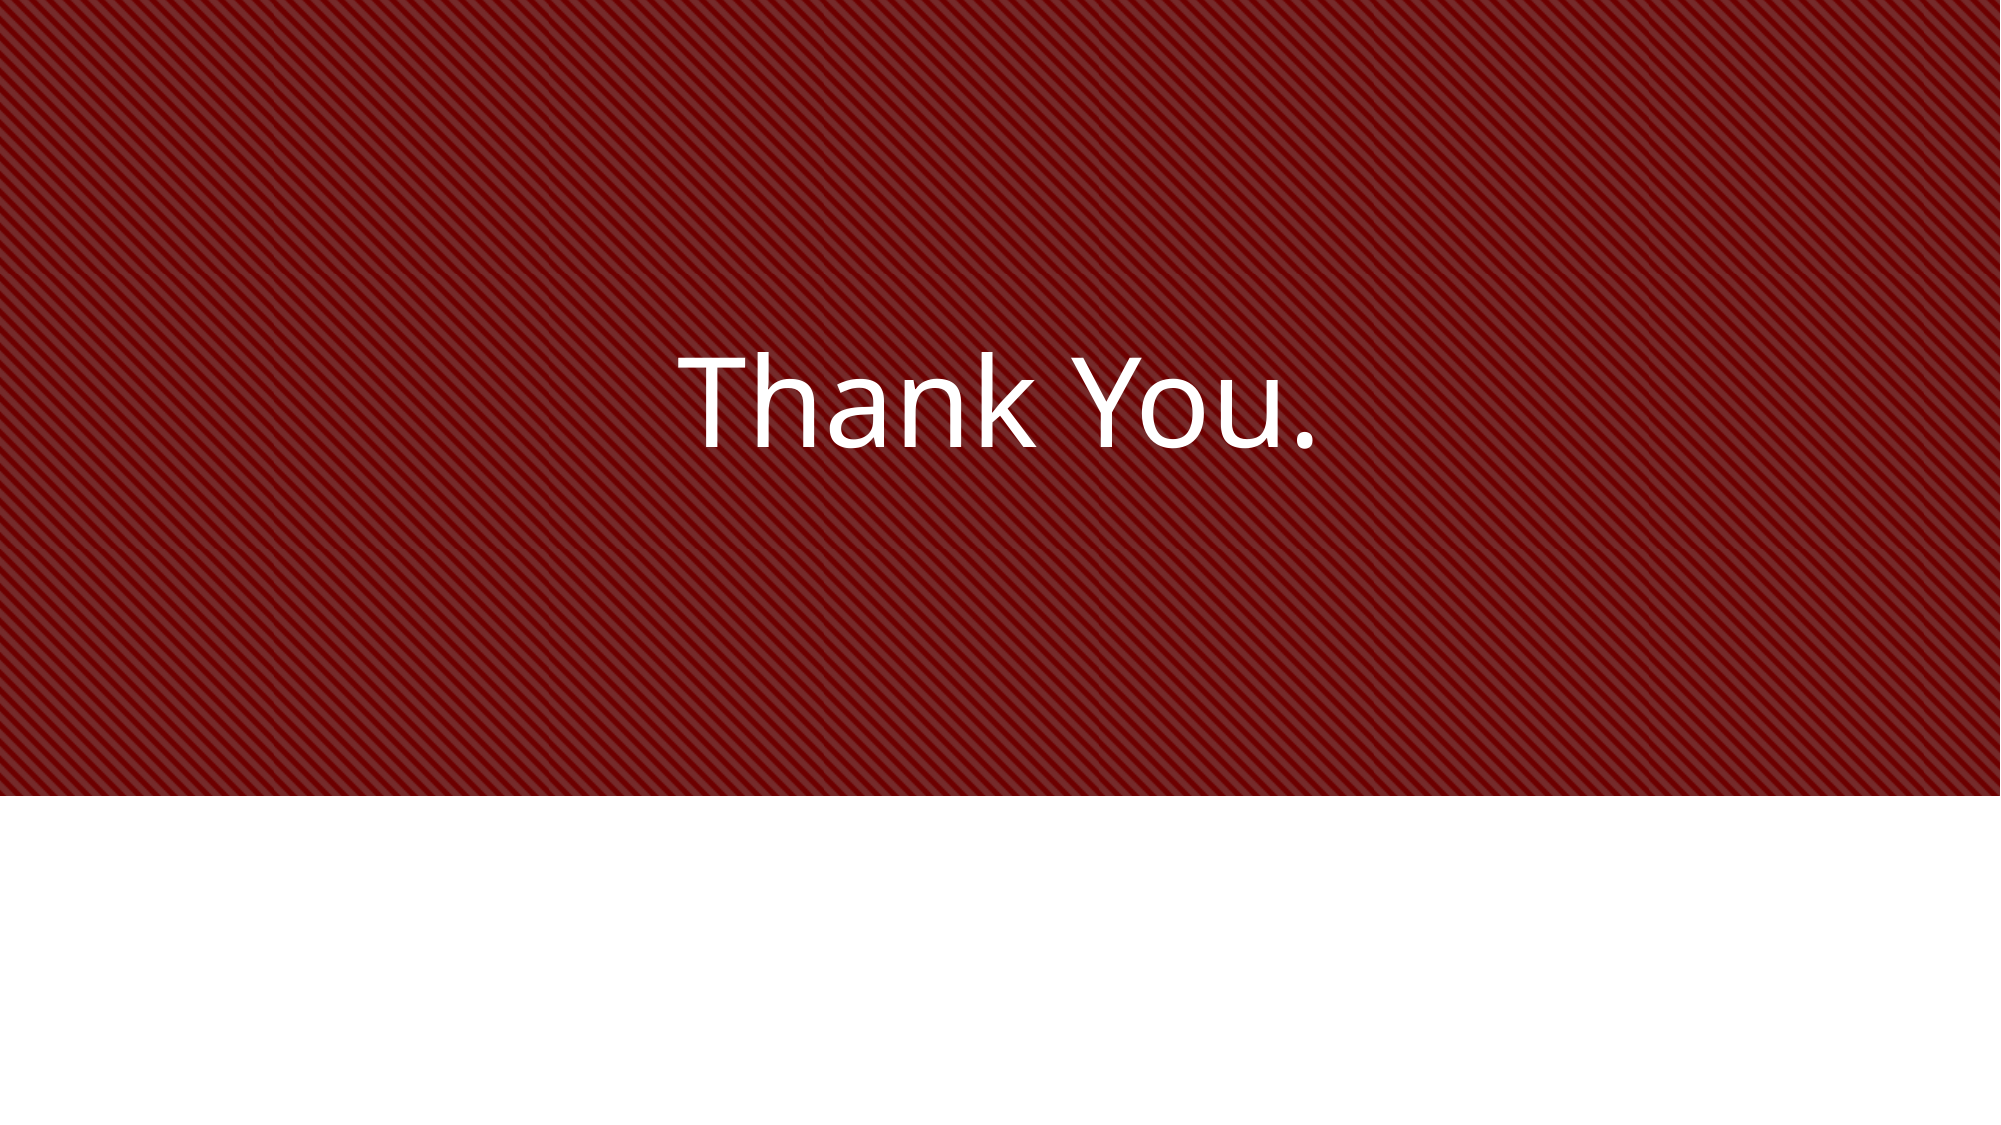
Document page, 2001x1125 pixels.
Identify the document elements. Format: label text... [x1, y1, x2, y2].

list Thank You. [0, 0, 2000, 796]
